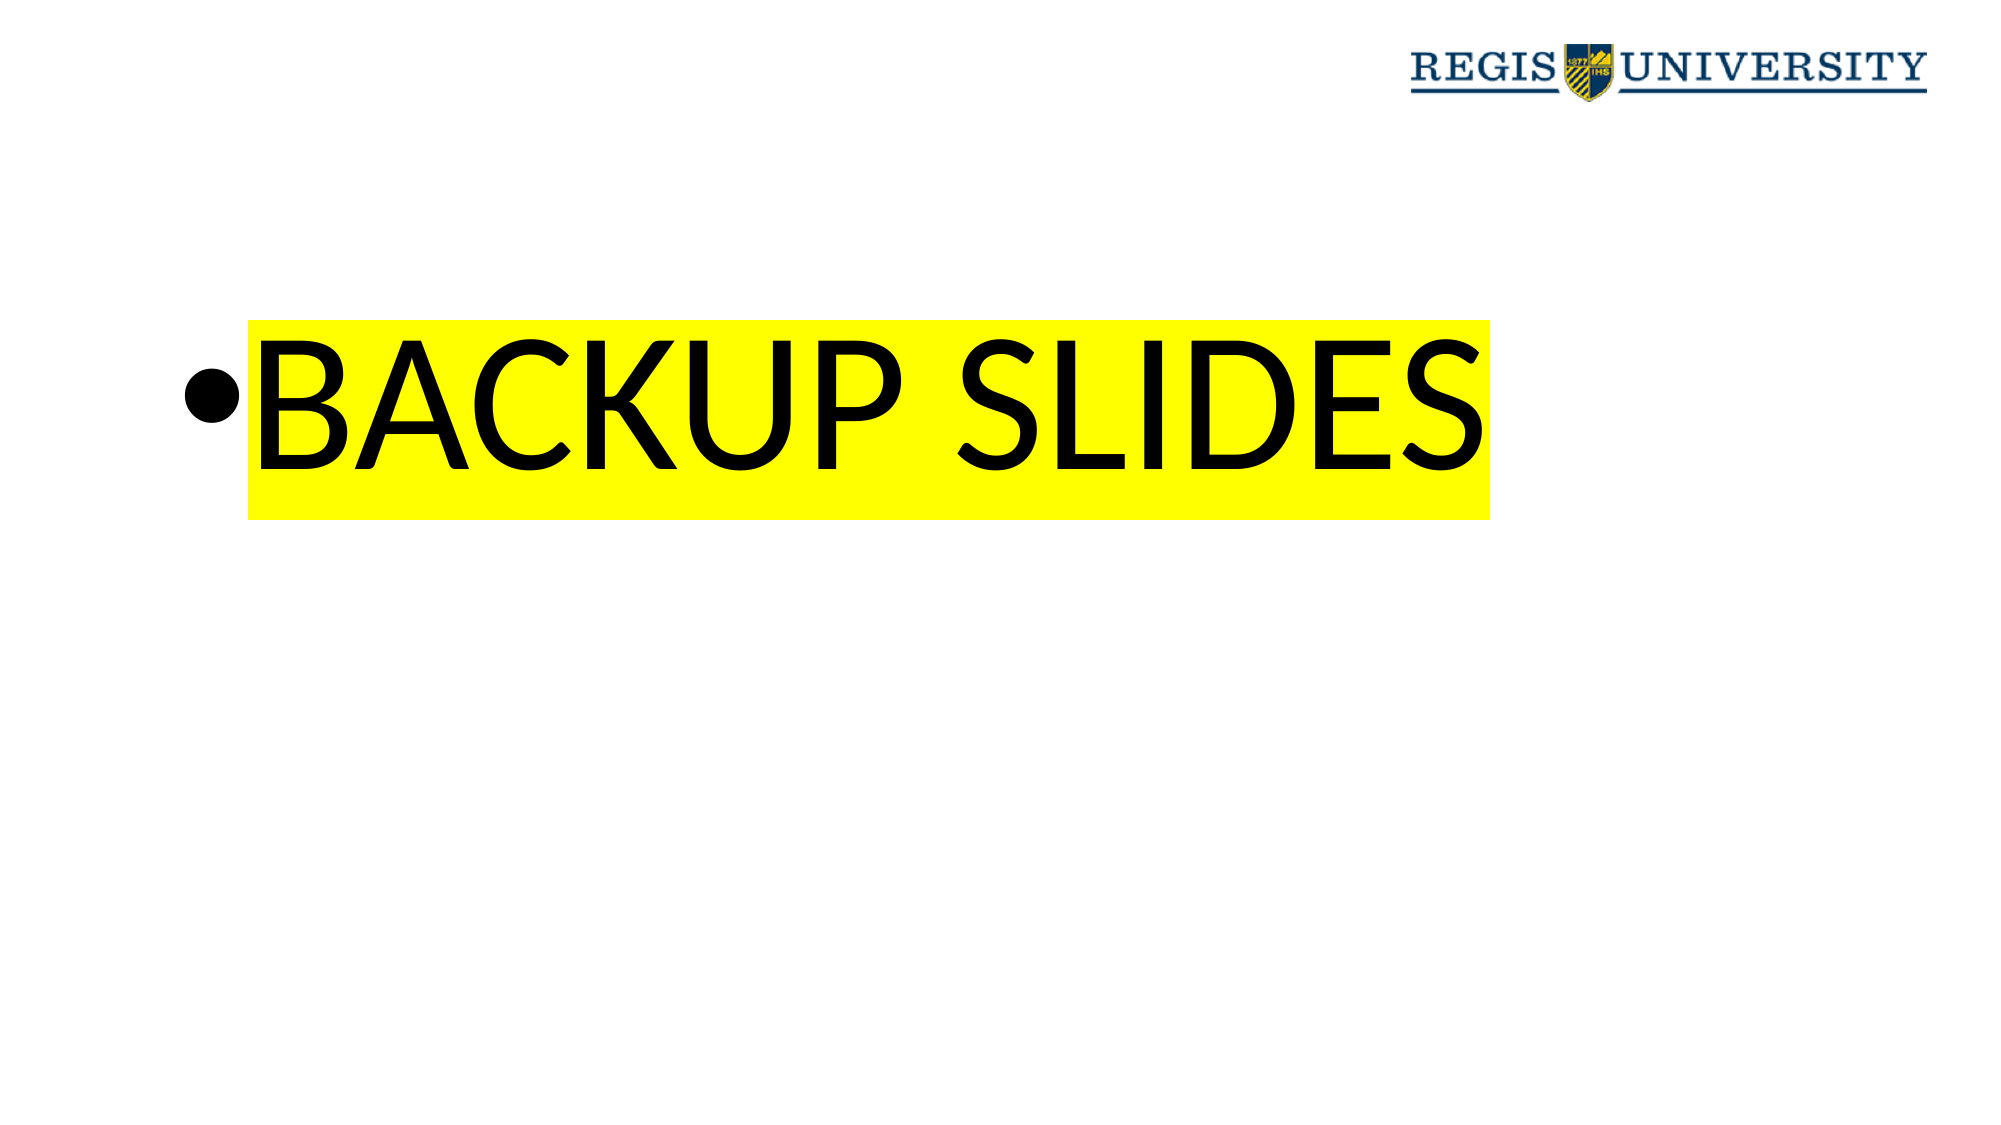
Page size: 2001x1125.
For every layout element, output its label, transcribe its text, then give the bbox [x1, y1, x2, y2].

list BACKUP SLIDES [144, 289, 1870, 1004]
picture [1403, 37, 1958, 108]
